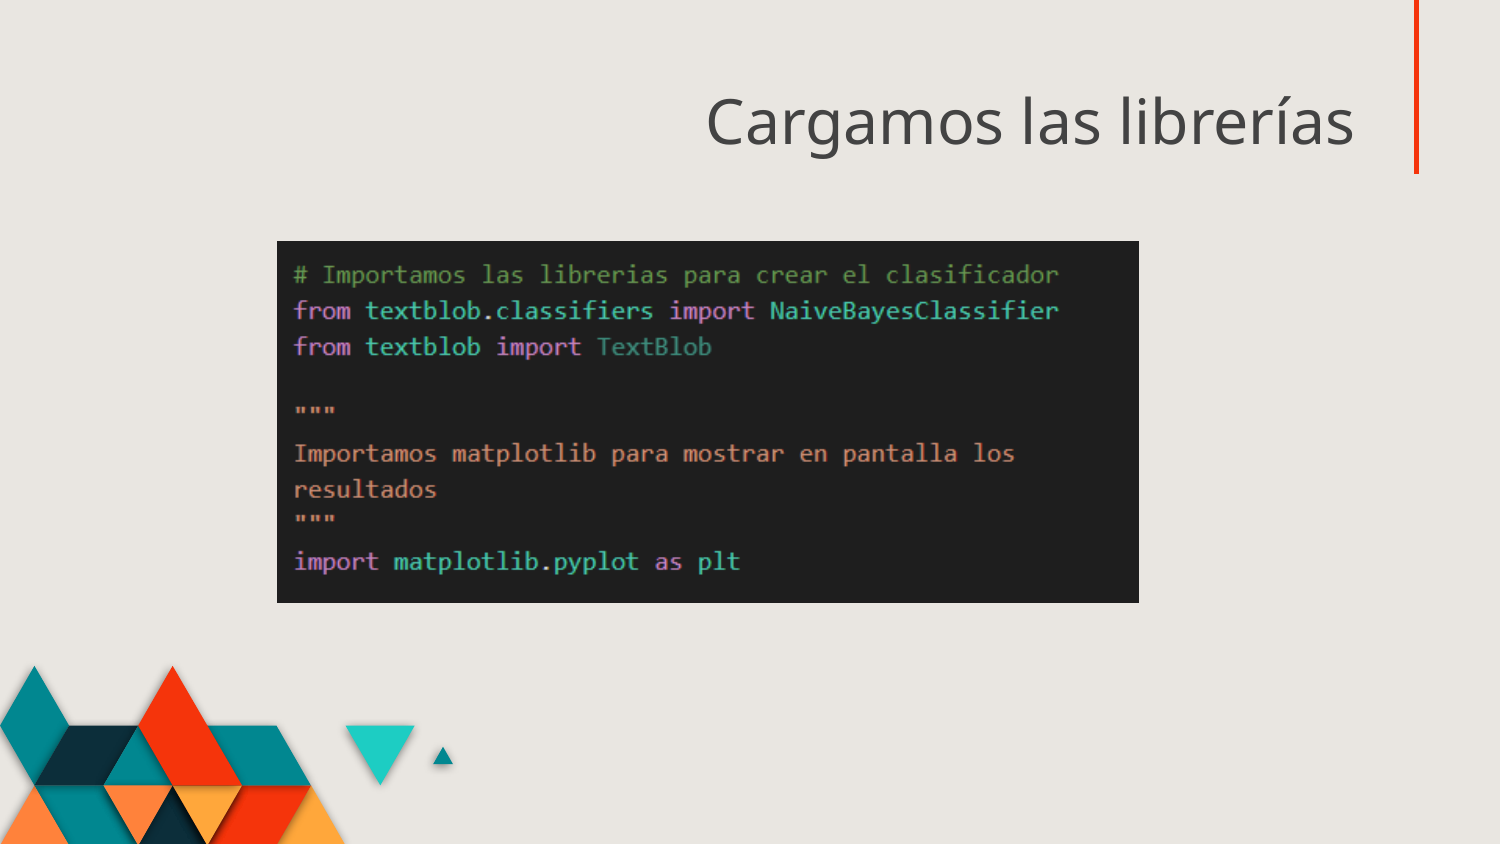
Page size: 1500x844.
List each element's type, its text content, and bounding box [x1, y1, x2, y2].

title Cargamos las librerías [43, 76, 1372, 172]
picture [276, 241, 1139, 603]
